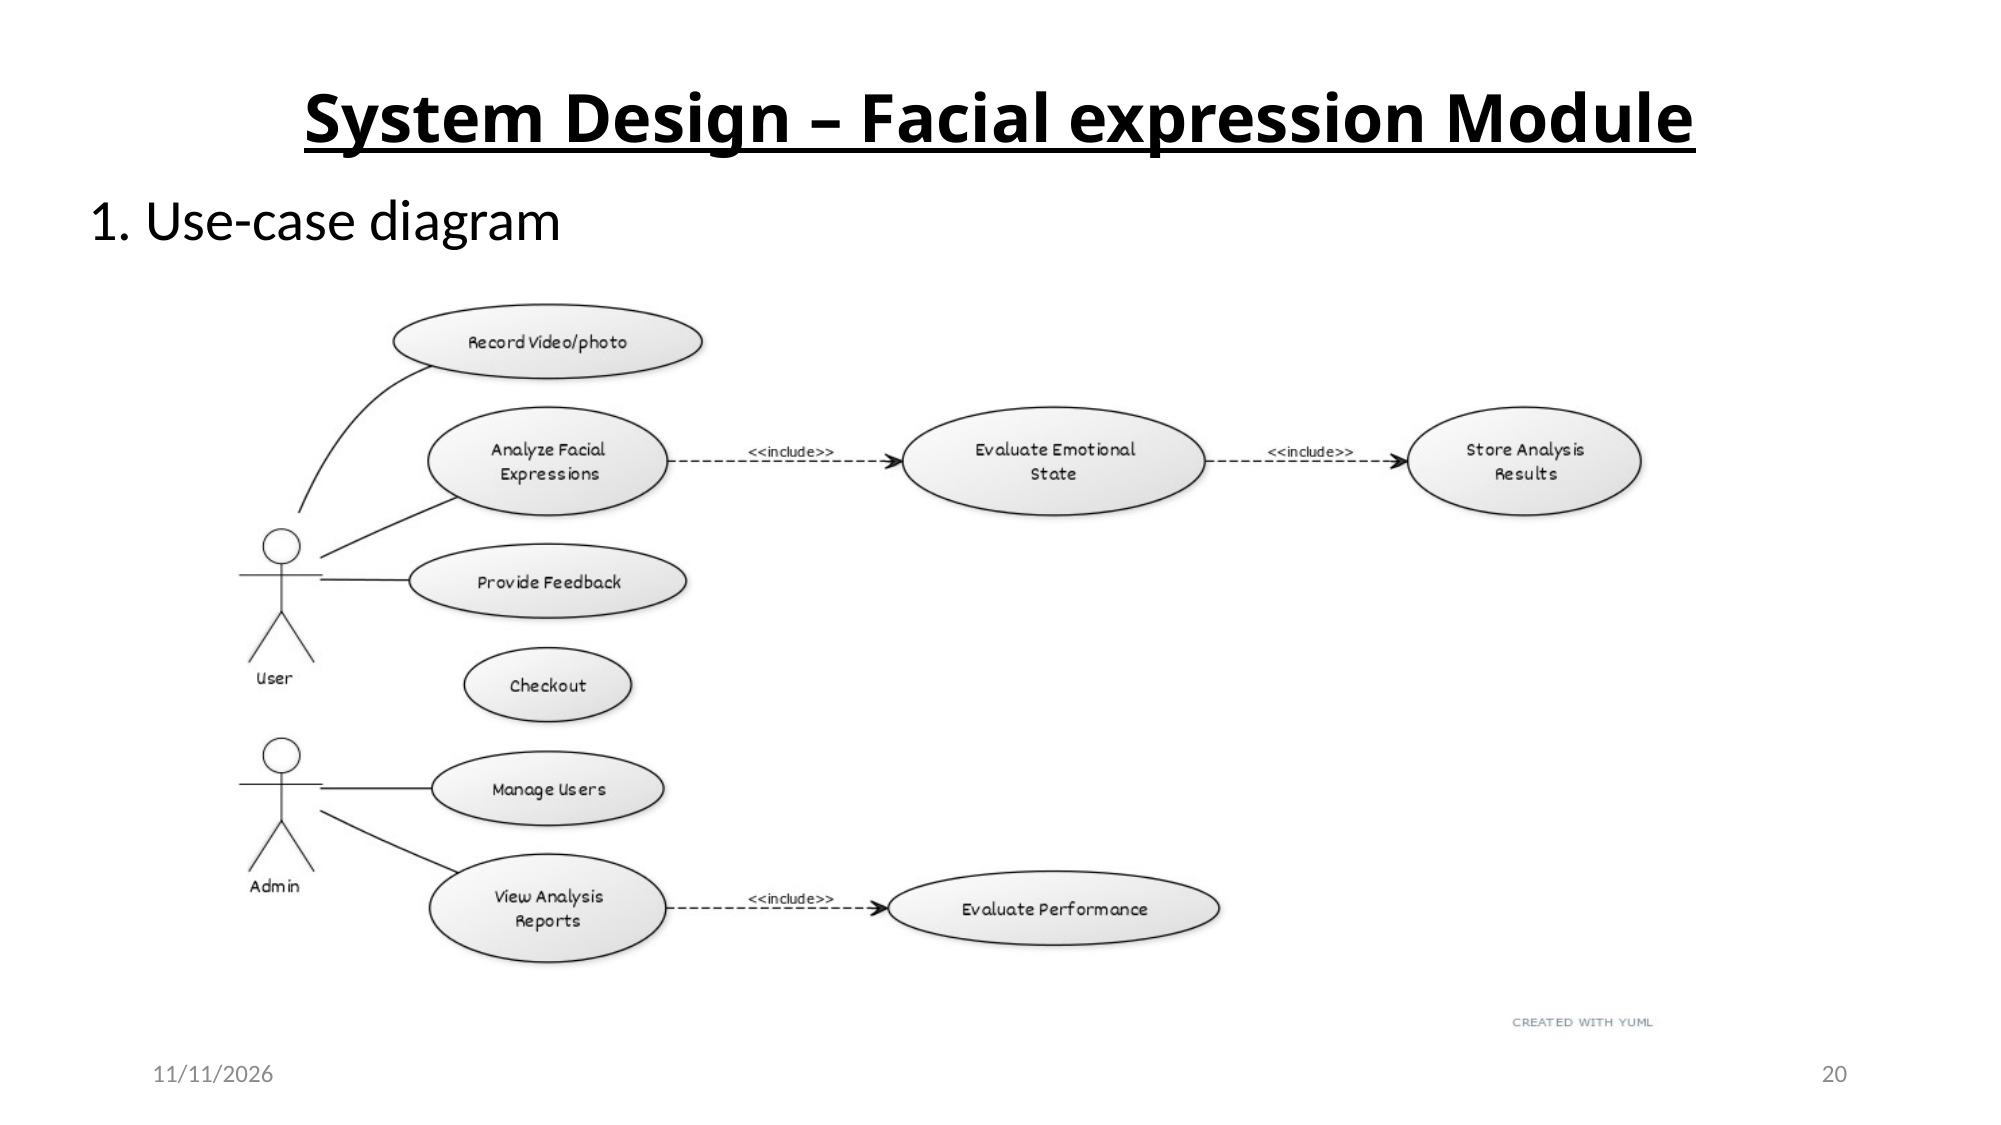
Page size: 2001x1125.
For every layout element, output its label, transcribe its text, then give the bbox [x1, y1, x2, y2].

title System Design – Facial expression Module [137, 59, 1863, 182]
slide_number 20 [1412, 1042, 1863, 1103]
list 1. Use-case diagram [73, 182, 1863, 1034]
picture [182, 273, 1677, 1043]
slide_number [137, 1042, 588, 1103]
